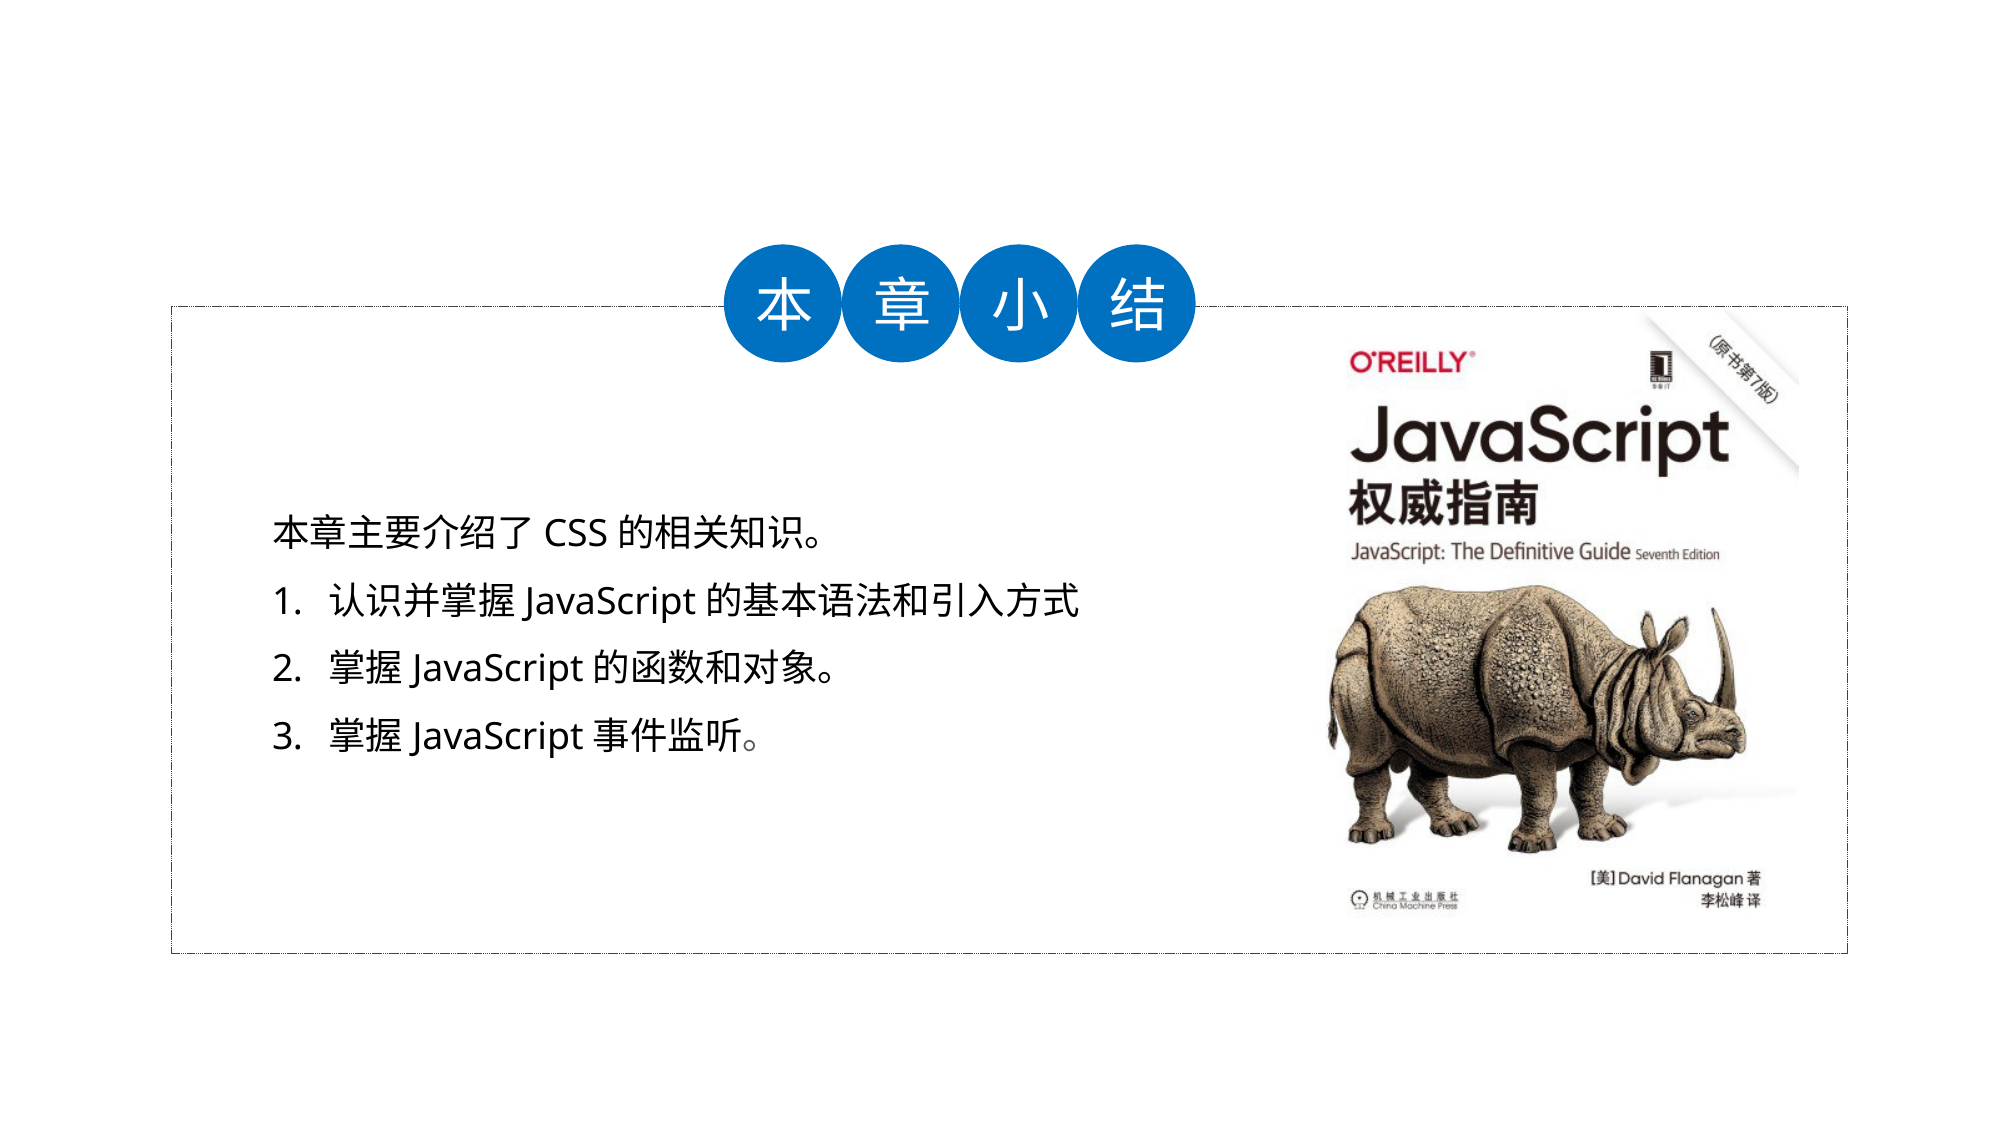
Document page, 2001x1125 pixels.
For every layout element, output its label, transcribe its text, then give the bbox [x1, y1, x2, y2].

picture [1307, 310, 1799, 948]
text_box 小 [958, 243, 1078, 364]
text_box 章 [840, 243, 960, 364]
text_box 本 [722, 243, 842, 364]
text_box 结 [1076, 243, 1197, 364]
text_box [171, 305, 1849, 954]
text_box 本章主要介绍了CSS的相关知识。 认识并掌握JavaScript的基本语法和引入方式 掌握JavaScript的函数和对象。 掌握JavaScript事件监听。 [272, 486, 1307, 757]
